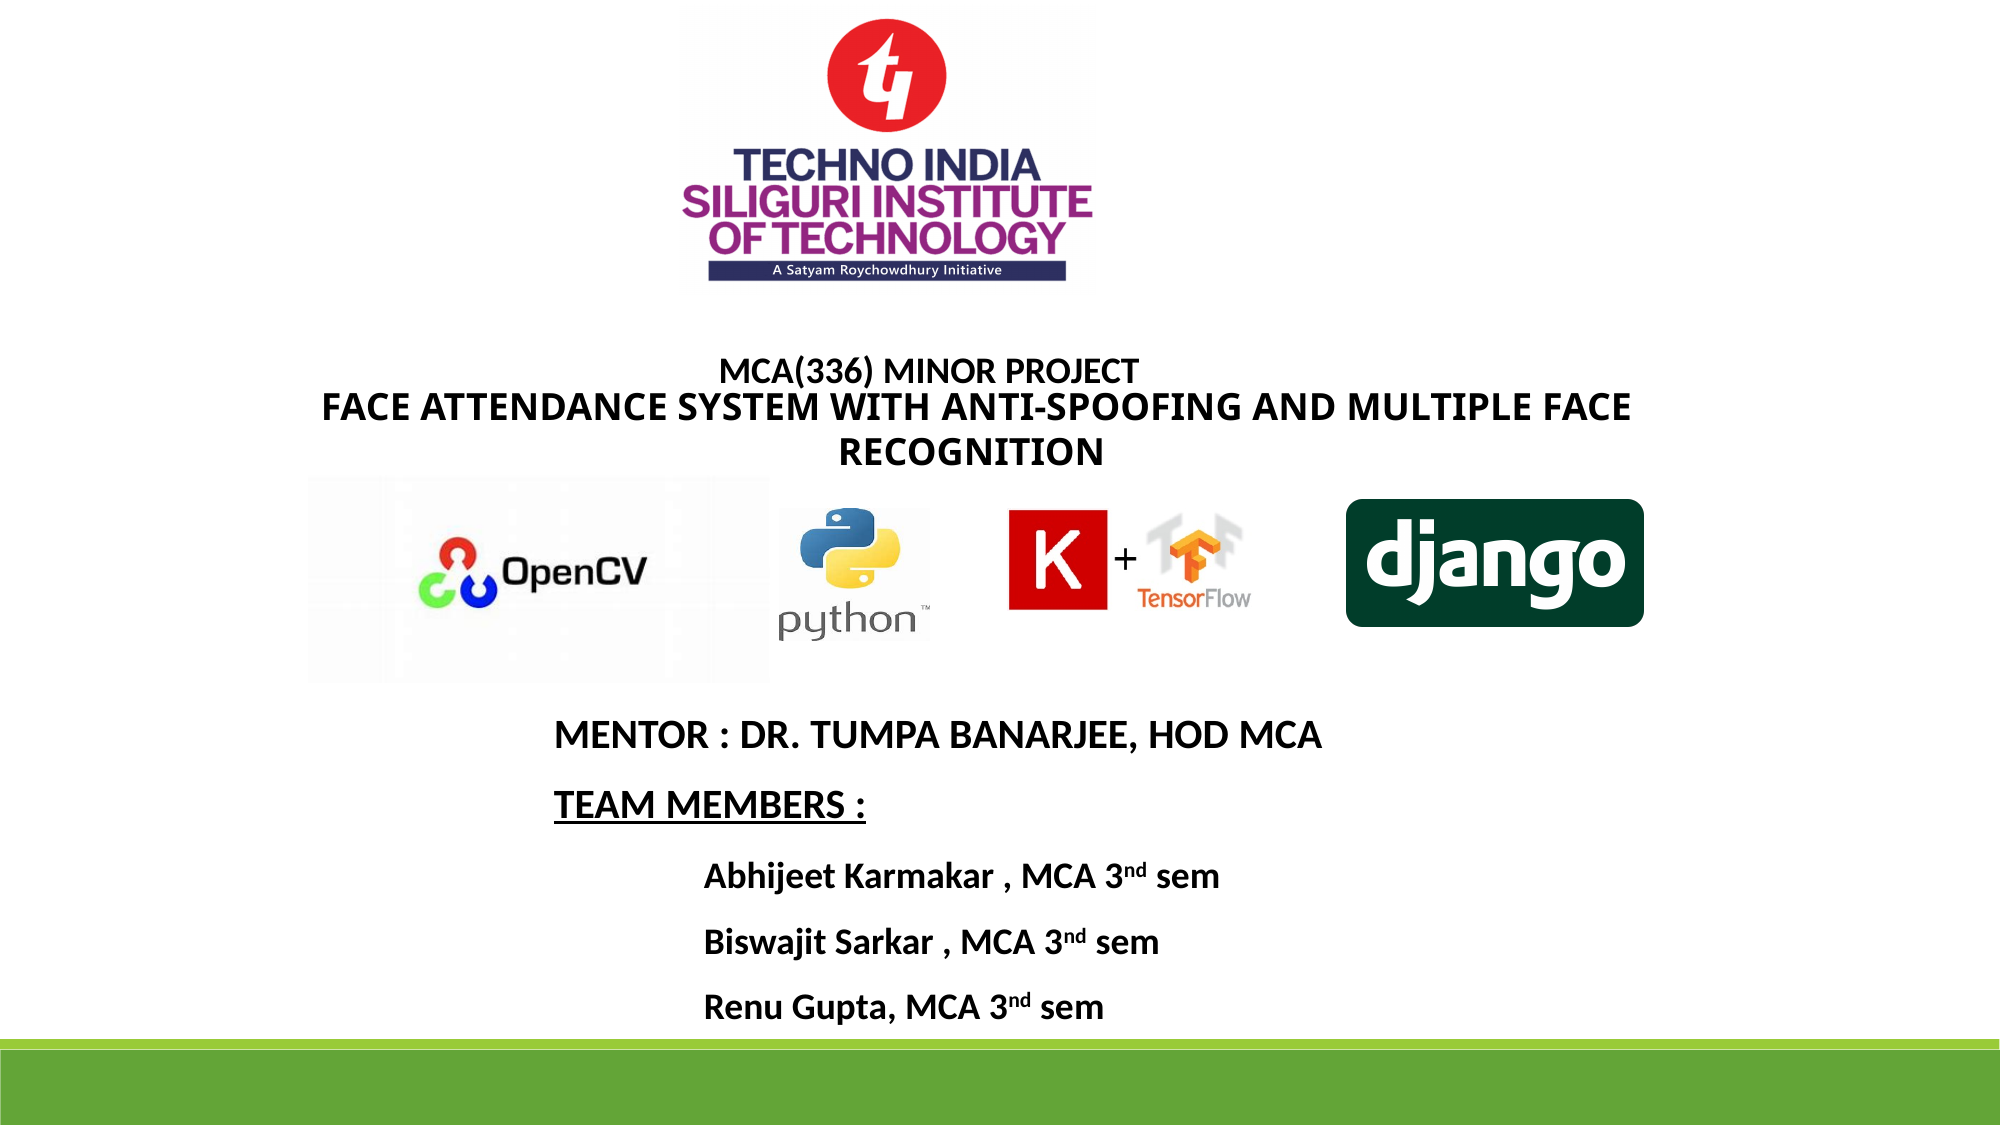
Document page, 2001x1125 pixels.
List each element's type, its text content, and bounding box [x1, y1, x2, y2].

picture [307, 474, 771, 683]
picture [1007, 508, 1261, 611]
text_box MCA(336) MINOR PROJECT [703, 338, 1155, 399]
picture [1346, 499, 1644, 628]
picture [778, 508, 931, 641]
picture [678, 4, 1096, 296]
text_box FACE ATTENDANCE SYSTEM WITH ANTI-SPOOFING AND MULTIPLE FACE RECOGNITION [179, 375, 1775, 481]
text_box MENTOR : DR. TUMPA BANARJEE, HOD MCA TEAM MEMBERS : Abhijeet Karmakar , MCA 3nd sem Biswajit Sarkar , MCA 3nd sem Renu Gupta, MCA 3nd sem [539, 644, 1803, 1034]
